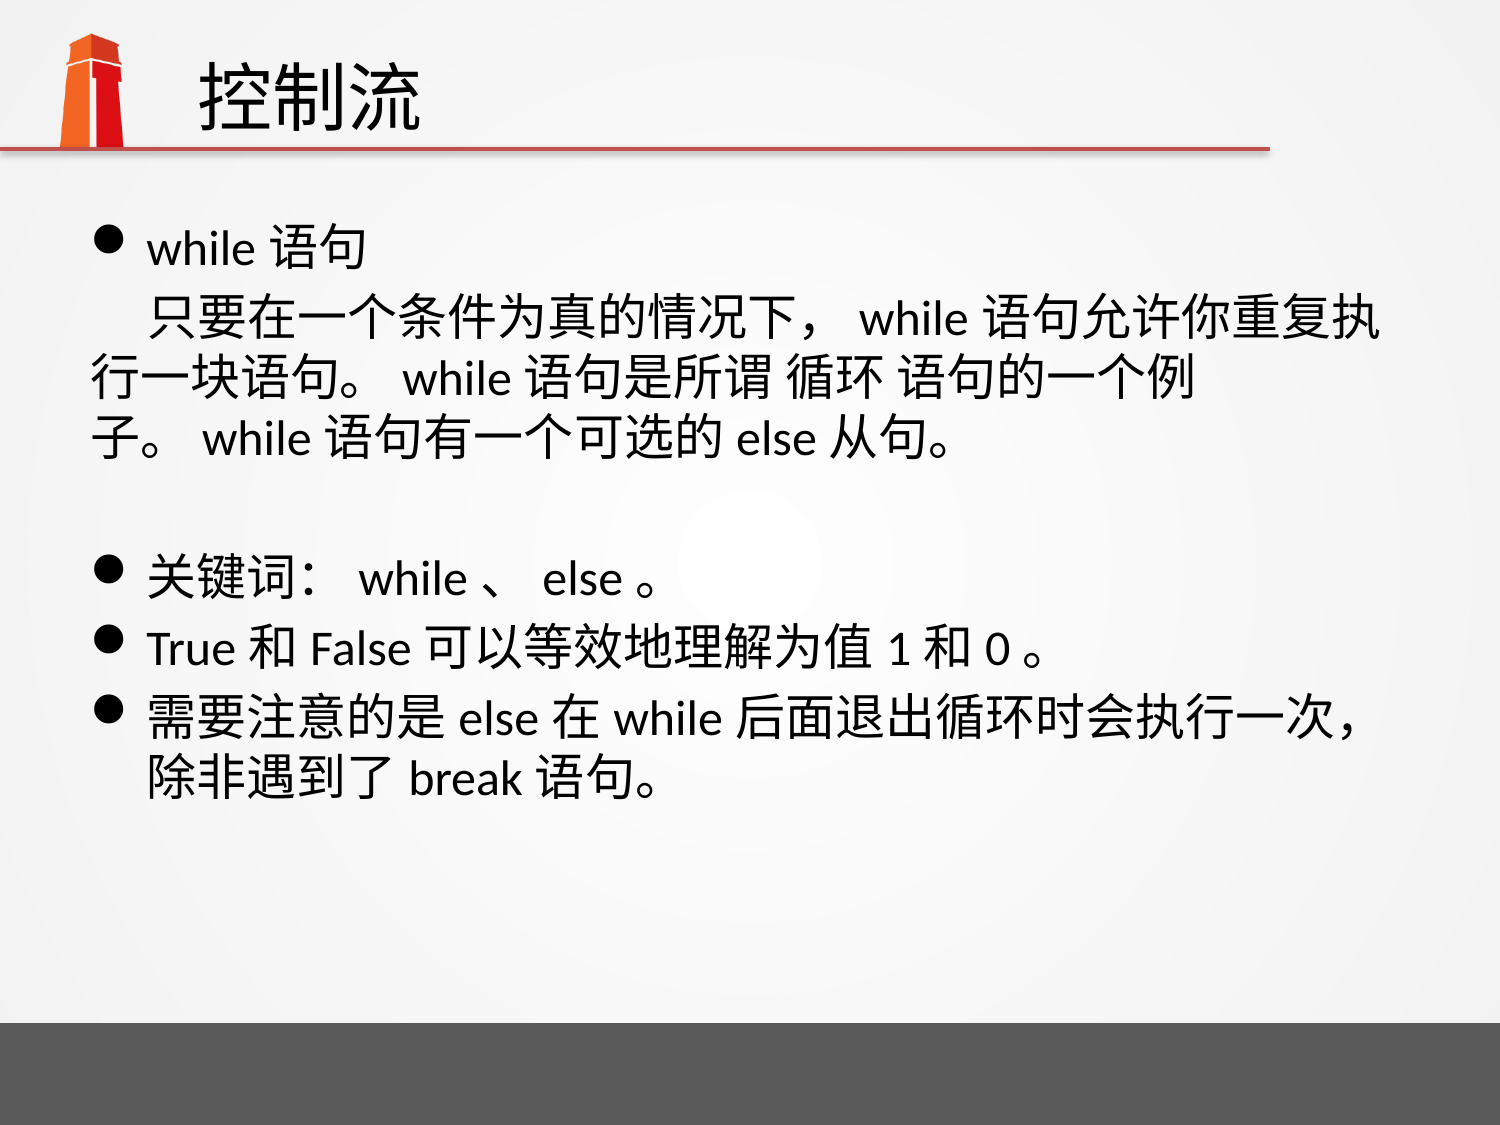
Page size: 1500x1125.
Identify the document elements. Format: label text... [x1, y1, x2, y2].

title 控制流 [183, 42, 1270, 149]
list while语句 只要在一个条件为真的情况下，while语句允许你重复执行一块语句。while语句是所谓 循环 语句的一个例子。while语句有一个可选的else从句。 关键词：while、else。 True和False可以等效地理解为值1和0。 需要注意的是else在while后面退出循环时会执行一次，除非遇到了break语句。 [75, 208, 1425, 1005]
picture [16, 11, 166, 147]
